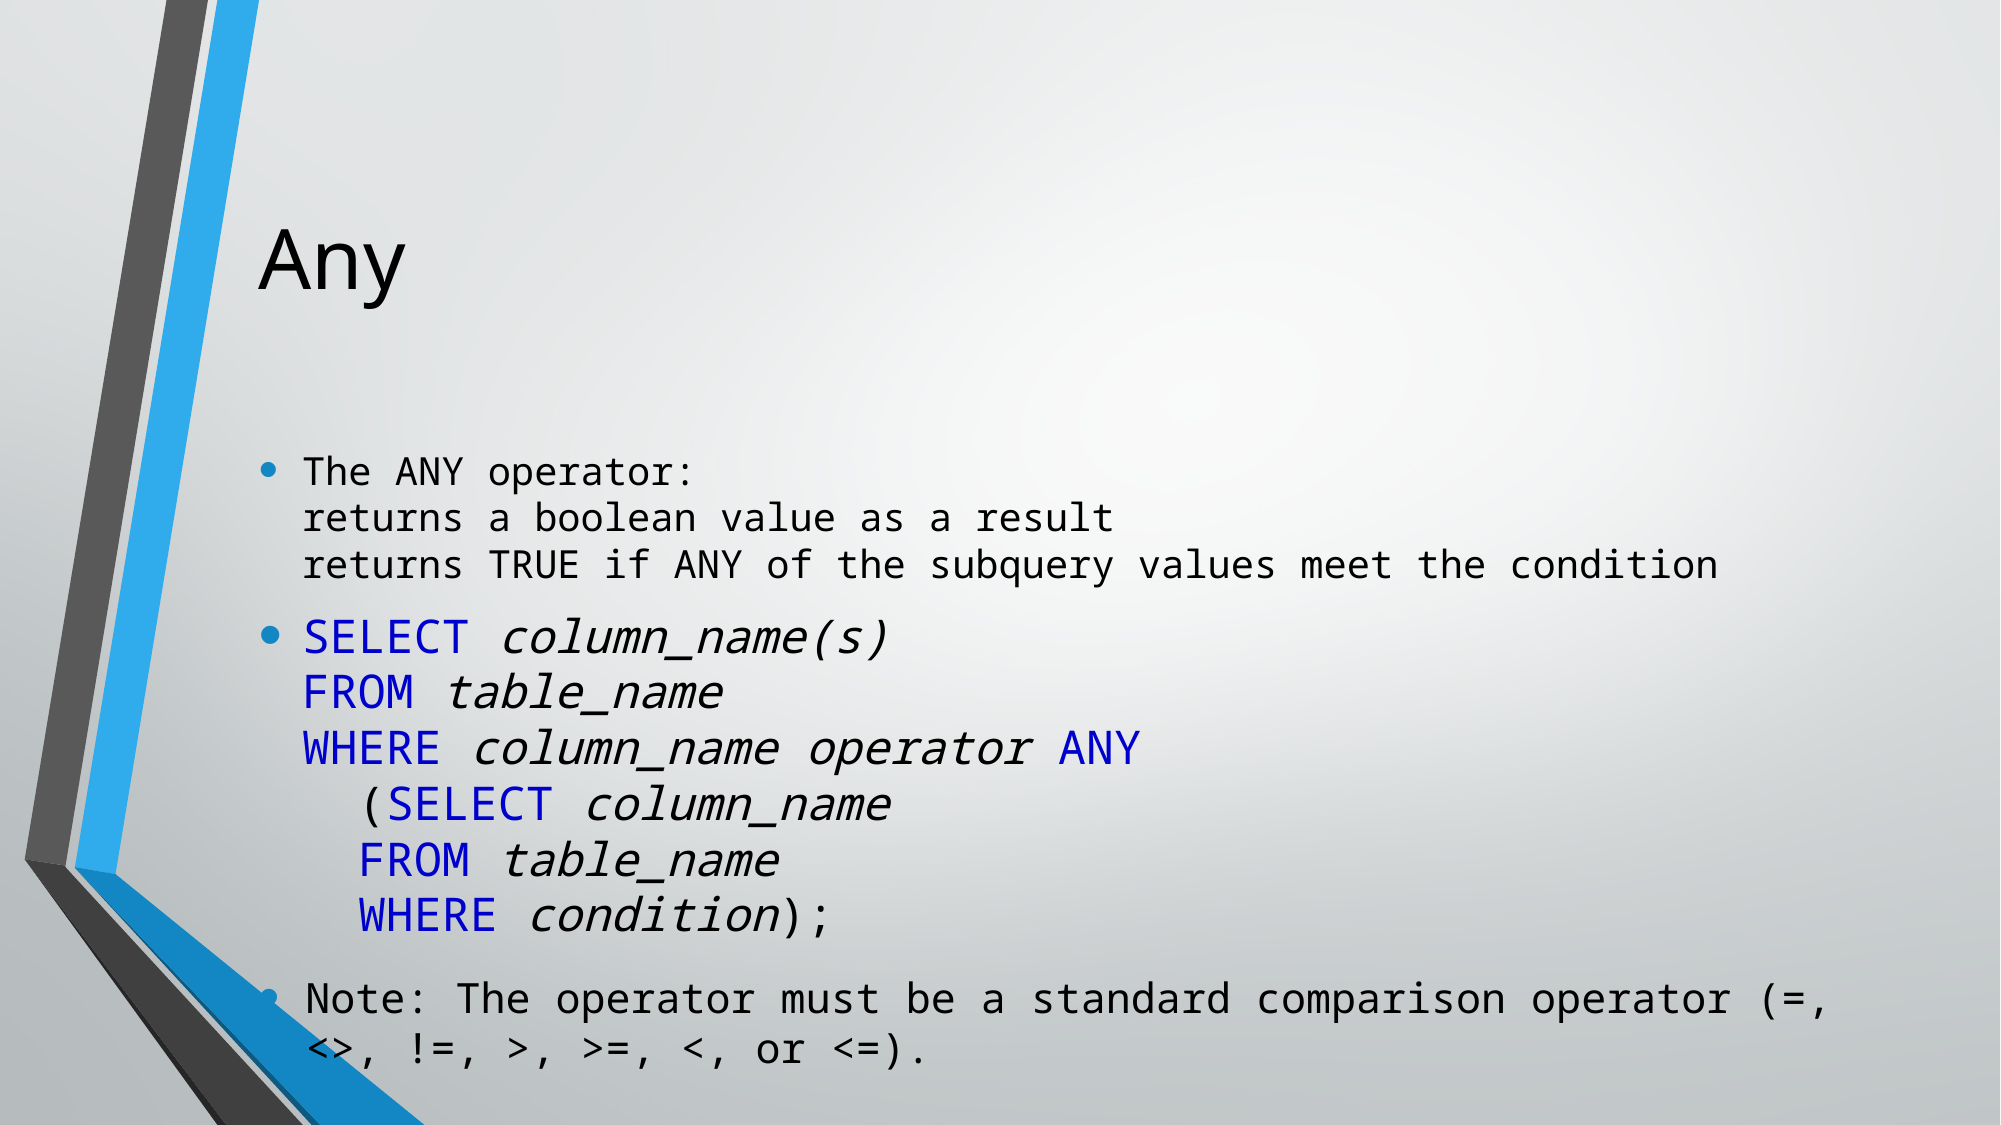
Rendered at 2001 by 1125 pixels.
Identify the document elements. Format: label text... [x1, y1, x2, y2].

text_box Note: The operator must be a standard comparison operator (=, <>, !=, >, >=, <, or <=). [243, 950, 1914, 1094]
title Any [243, 112, 1887, 400]
list The ANY operator: returns a boolean value as a result returns TRUE if ANY of the subquery values meet the condition SELECT column_name(s) FROM table_name WHERE column_name operator ANY (SELECT column_name FROM table_name WHERE condition); [243, 437, 1887, 950]
